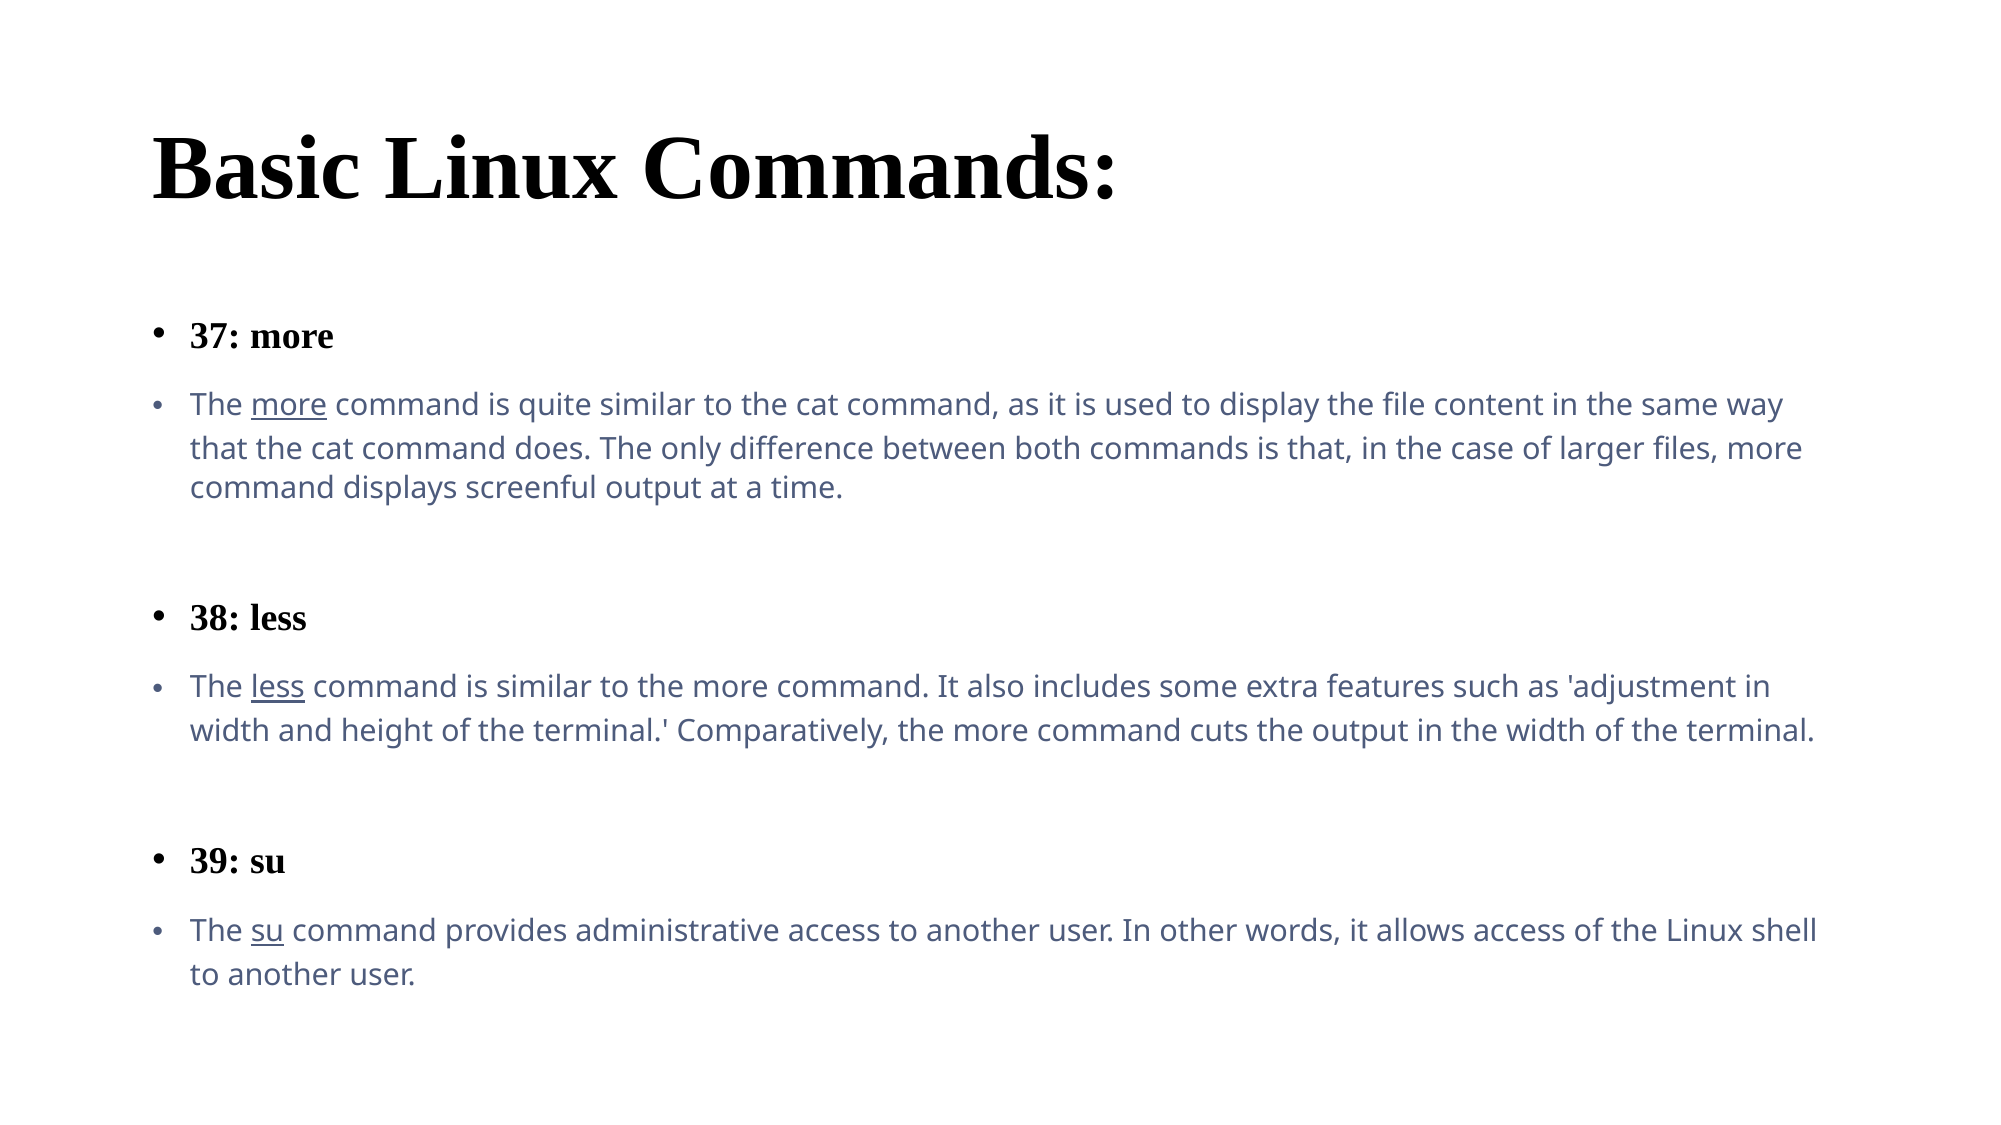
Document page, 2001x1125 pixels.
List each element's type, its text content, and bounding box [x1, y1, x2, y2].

title Basic Linux Commands: [137, 59, 1863, 278]
list 37: more The more command is quite similar to the cat command, as it is used to display the file content in the same way that the cat command does. The only difference between both commands is that, in the case of larger files, more command displays screenful output at a time. 38: less The less command is similar to the more command. It also includes some extra features such as 'adjustment in width and height of the terminal.' Comparatively, the more command cuts the output in the width of the terminal. 39: su The su command provides administrative access to another user. In other words, it allows access of the Linux shell to another user. [137, 299, 1863, 1014]
